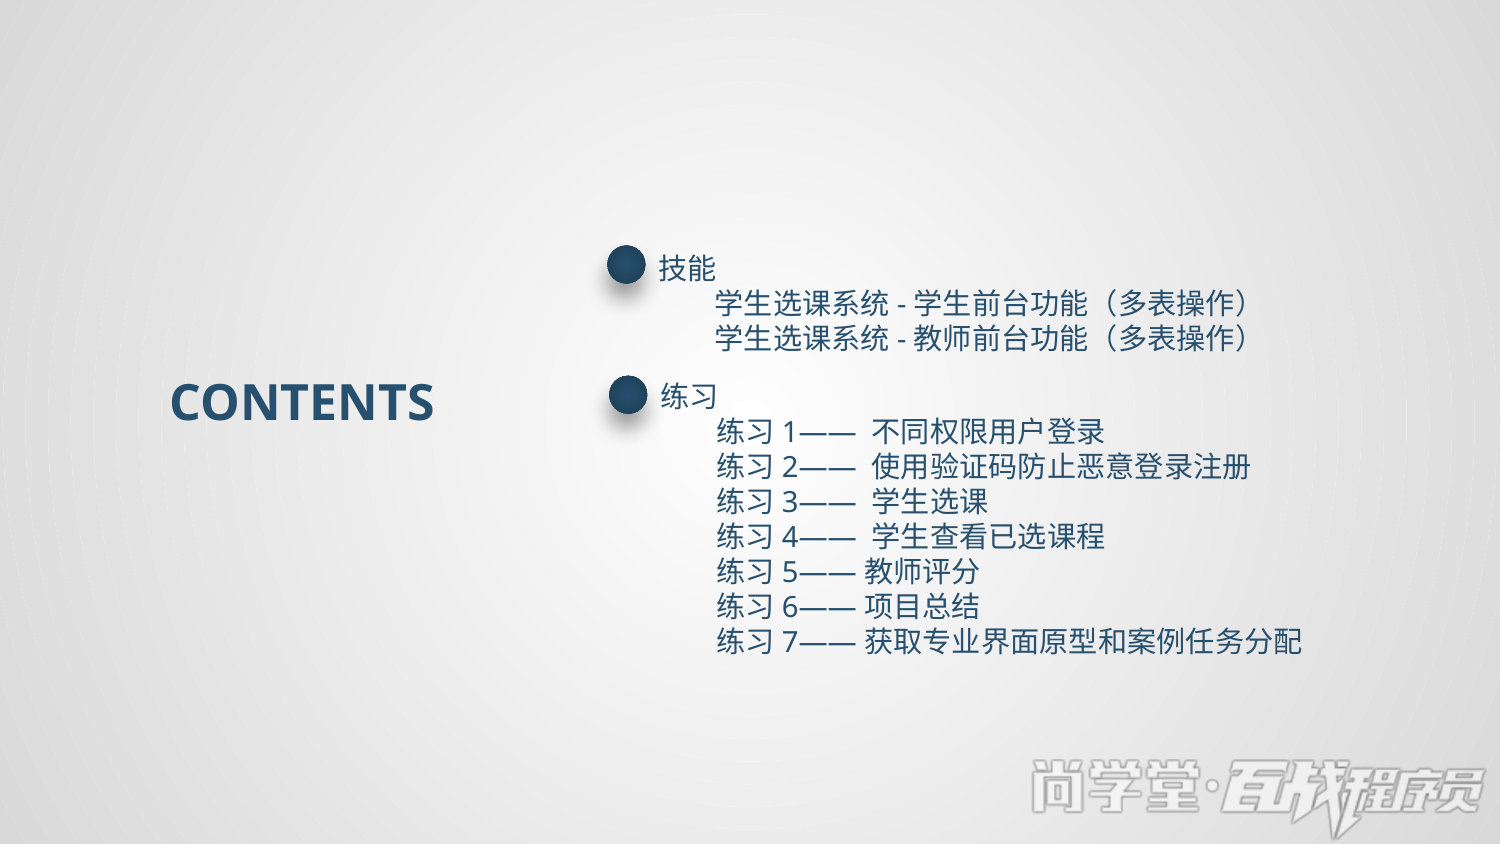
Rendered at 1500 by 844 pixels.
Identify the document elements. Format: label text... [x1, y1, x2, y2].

picture [1031, 759, 1487, 843]
text_box 技能 学生选课系统-学生前台功能（多表操作） 学生选课系统-教师前台功能（多表操作） [643, 243, 1302, 363]
text_box 练习 练习1—— 不同权限用户登录 练习2—— 使用验证码防止恶意登录注册 练习3—— 学生选课 练习4—— 学生查看已选课程 练习5——教师评分 练习6——项目总结 练习7——获取专业界面原型和案例任务分配 [645, 371, 1500, 701]
text_box [608, 374, 645, 415]
text_box [606, 244, 643, 285]
text_box CONTENTS [154, 362, 450, 438]
